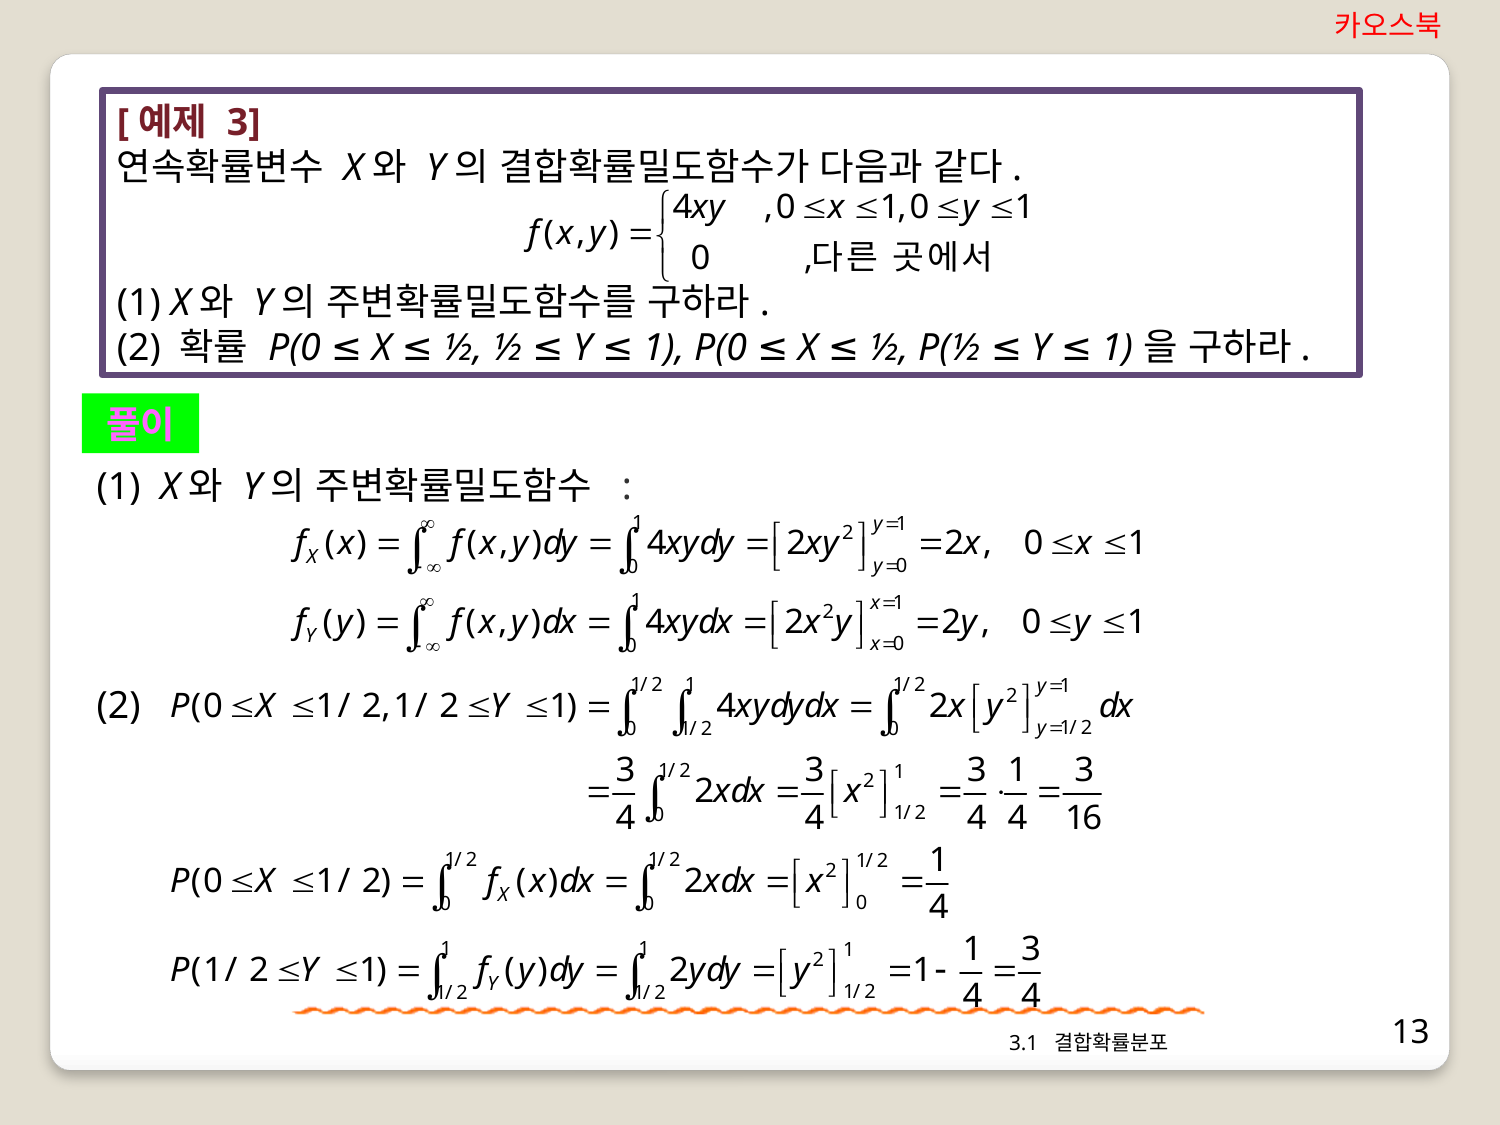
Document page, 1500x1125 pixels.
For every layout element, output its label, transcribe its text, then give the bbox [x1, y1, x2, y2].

text_box 카오스북 [1277, 0, 1500, 50]
text_box (1) X와 Y의 주변확률밀도함수 : [81, 454, 1418, 515]
slide_number 13 [1369, 1002, 1445, 1063]
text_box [516, 182, 1038, 290]
footer 3.1 결합확률분포 [994, 1002, 1369, 1063]
text_box [예제 3] 연속확률변수 X와 Y의 결합확률밀도함수가 다음과 같다. (1) X와 Y의 주변확률밀도함수를 구하라. (2) 확률 P(0 ≤ X ≤ ½, ½ ≤ Y ≤ 1), P(0 ≤ X ≤ ½, P(½ ≤ Y ≤ 1)을 구하라. [99, 87, 1363, 378]
picture [281, 1003, 1219, 1020]
text_box 풀이 [81, 393, 200, 454]
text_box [284, 506, 1152, 660]
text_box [163, 669, 1141, 1015]
text_box (2) [81, 673, 159, 734]
